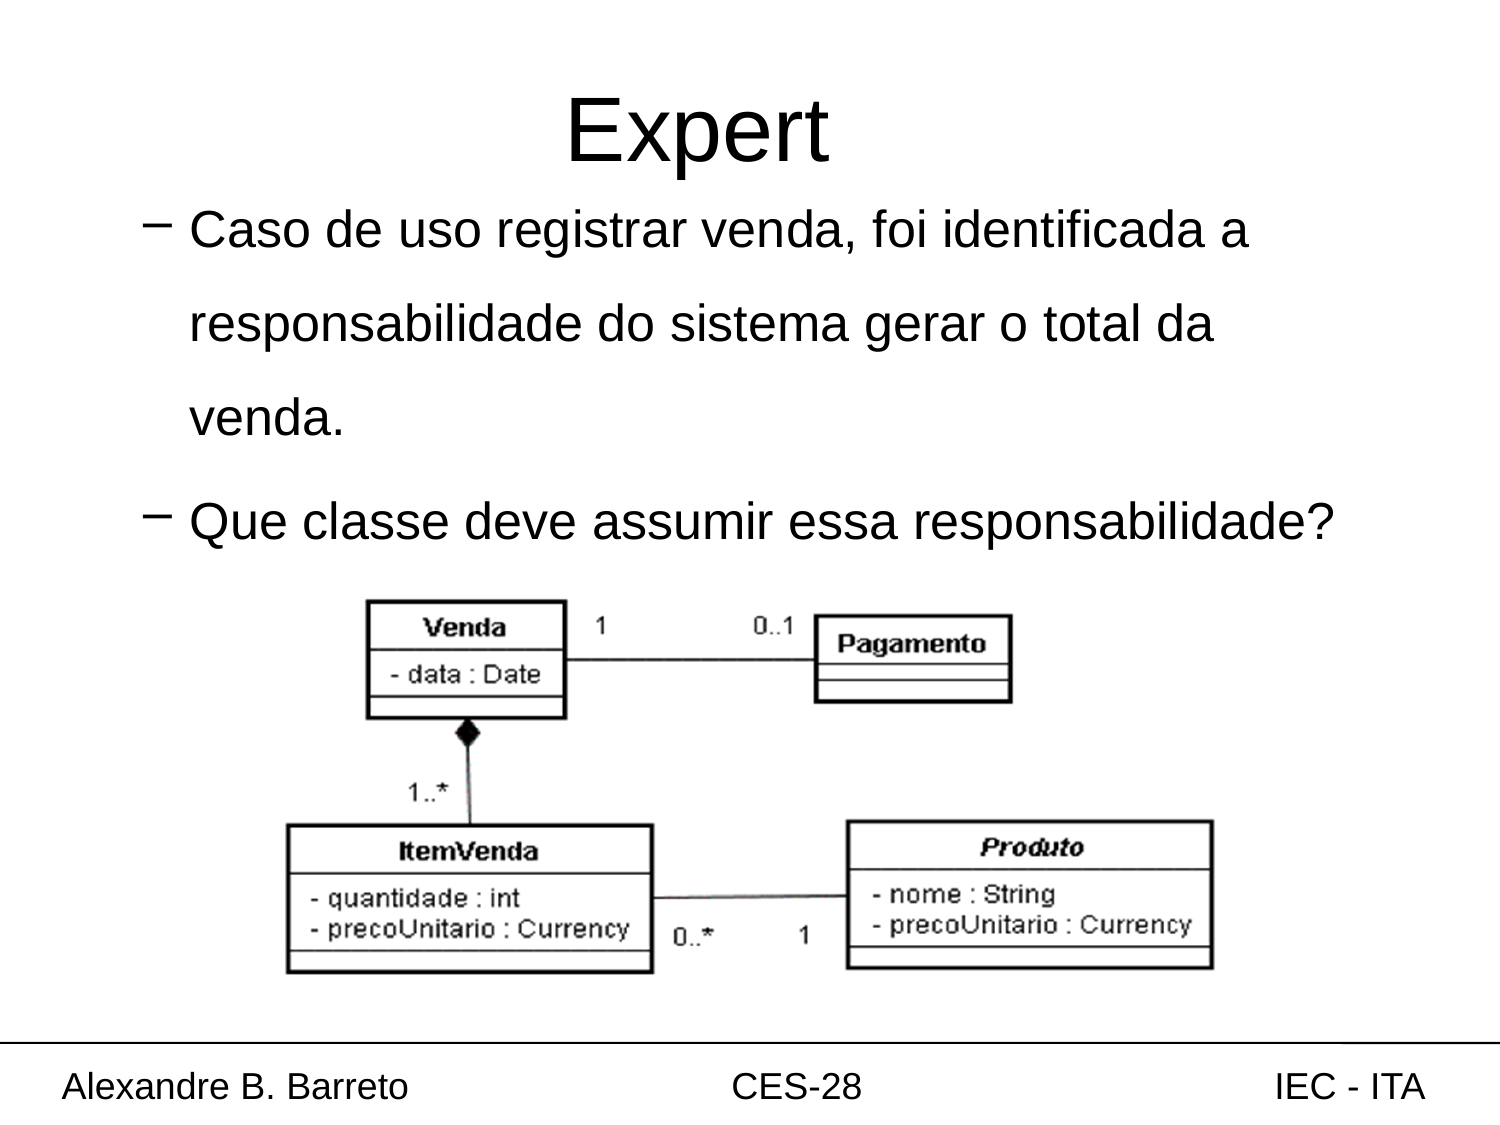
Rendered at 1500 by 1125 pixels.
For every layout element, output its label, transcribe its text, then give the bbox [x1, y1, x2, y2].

picture [265, 581, 1234, 992]
title Expert [218, 30, 1177, 156]
list Caso de uso registrar venda, foi identificada a responsabilidade do sistema gerar o total da venda. Que classe deve assumir essa responsabilidade? [53, 156, 1388, 866]
